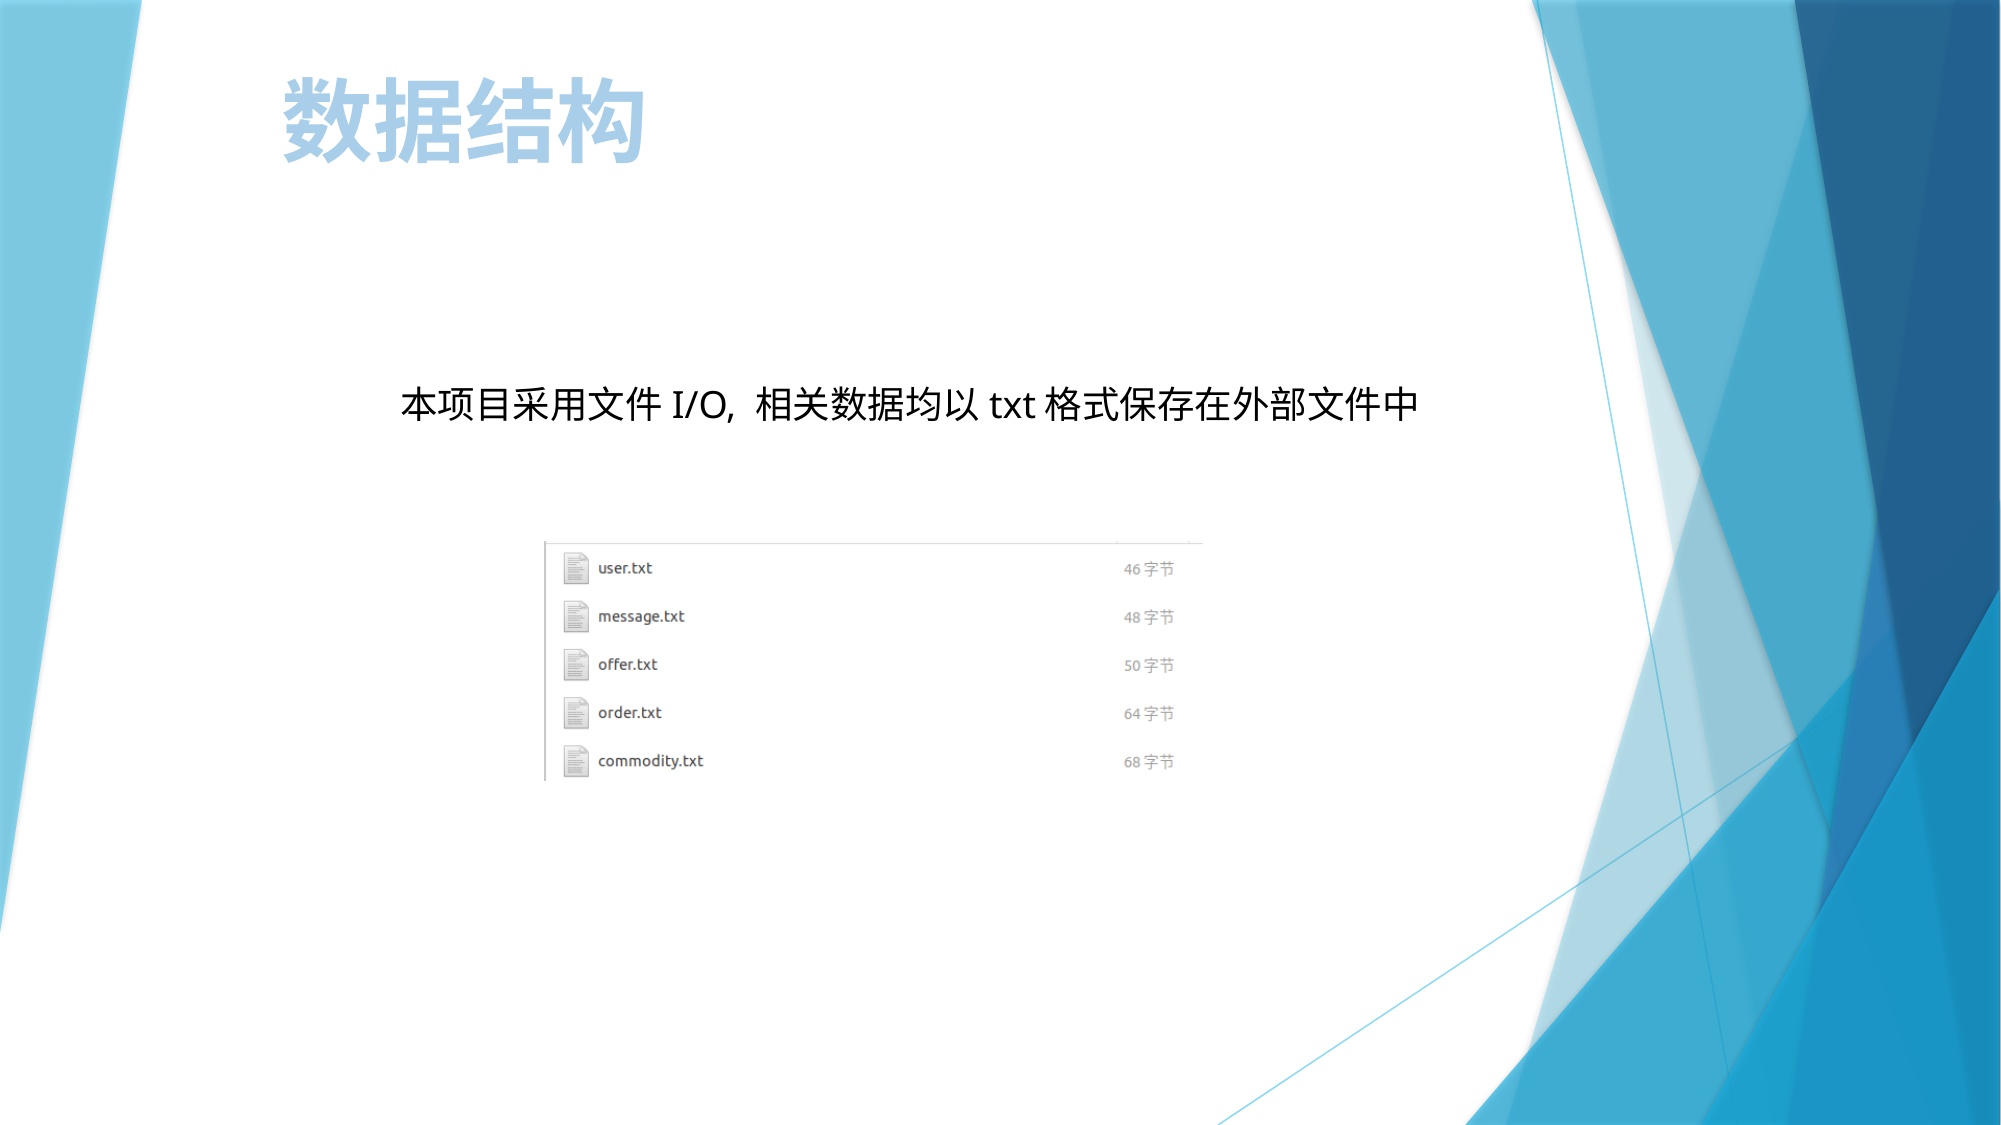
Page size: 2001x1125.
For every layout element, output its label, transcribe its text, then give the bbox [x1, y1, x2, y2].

text_box 本项目采用文件I/O, 相关数据均以txt格式保存在外部文件中 [385, 373, 1435, 434]
text_box 数据结构 [266, 56, 665, 182]
picture [543, 541, 1203, 781]
